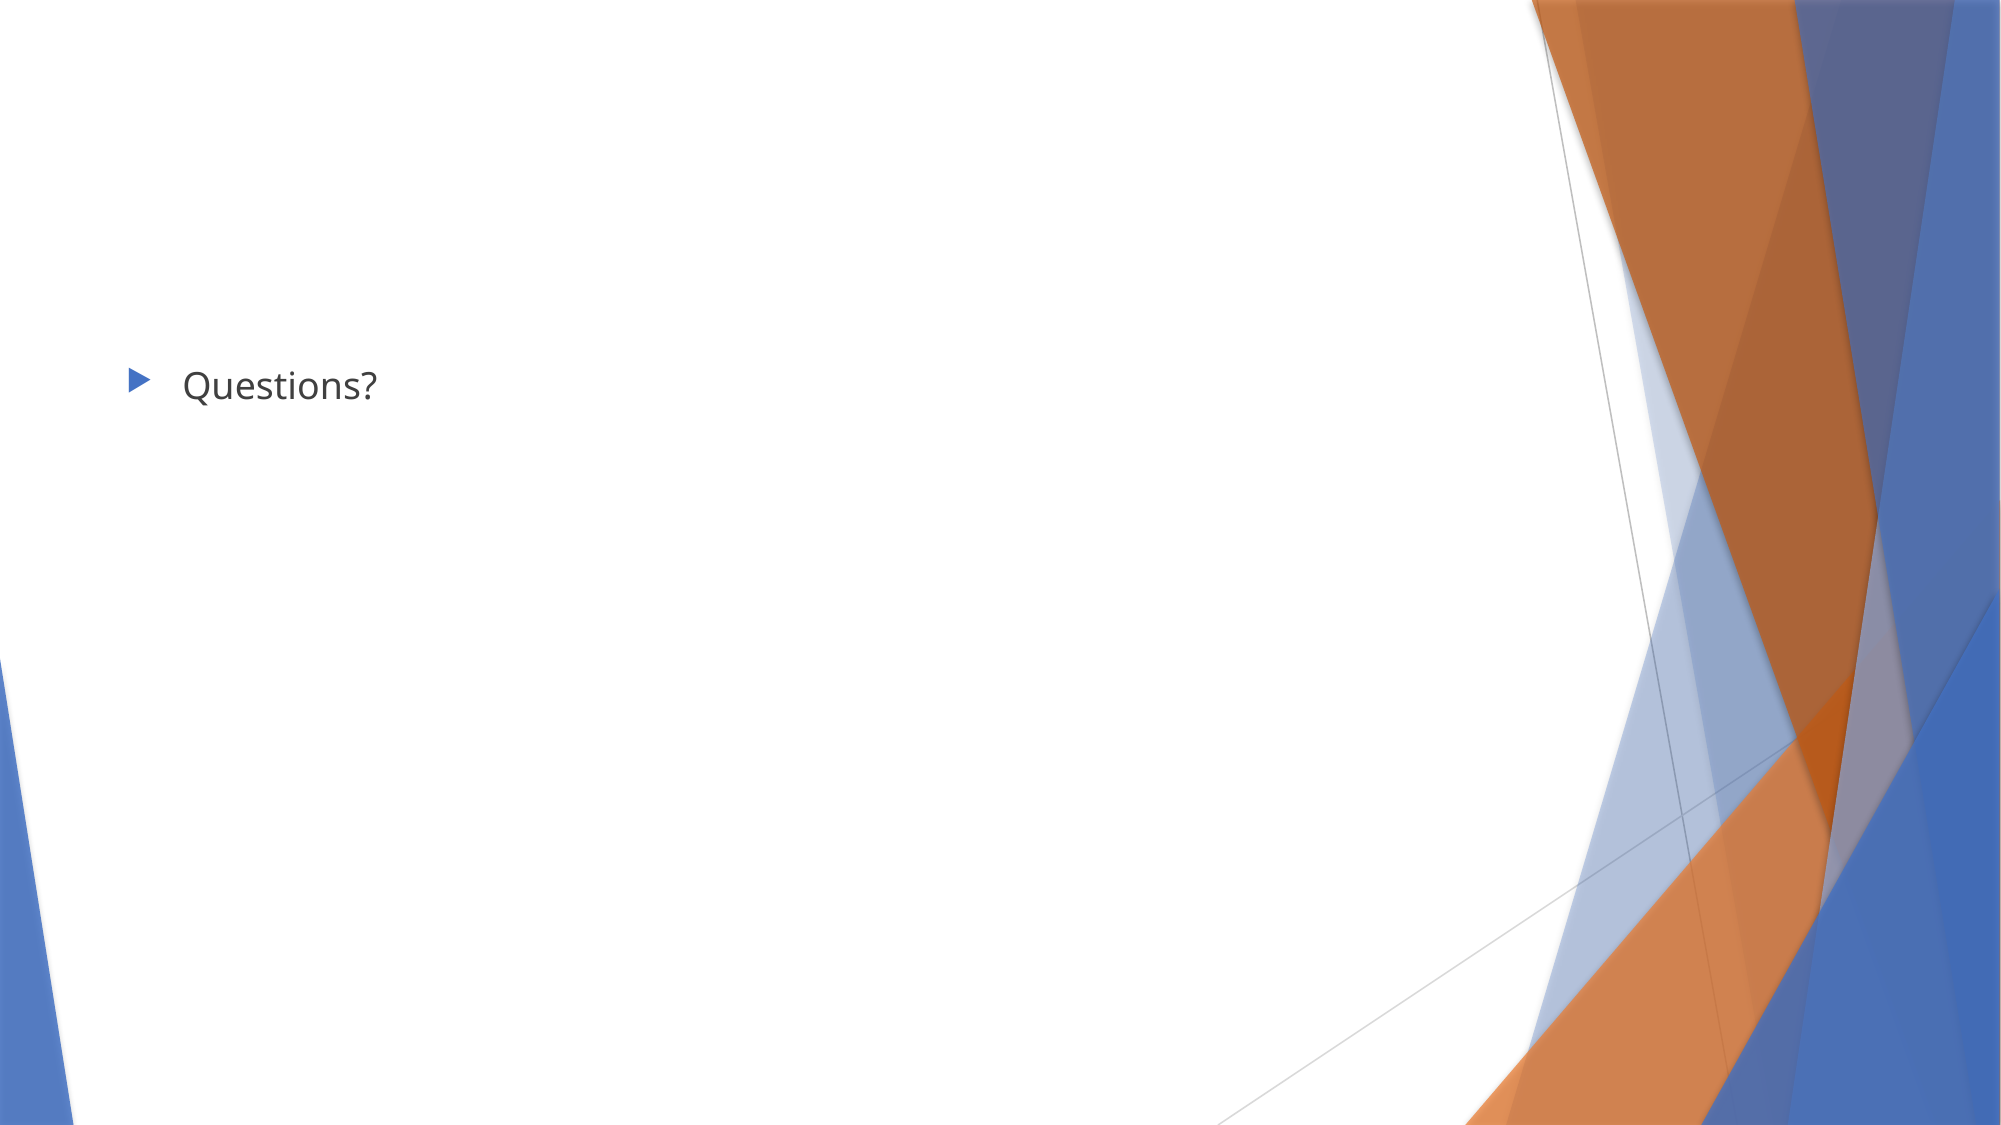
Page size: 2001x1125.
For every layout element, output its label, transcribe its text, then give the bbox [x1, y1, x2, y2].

list Questions? [111, 354, 1522, 992]
